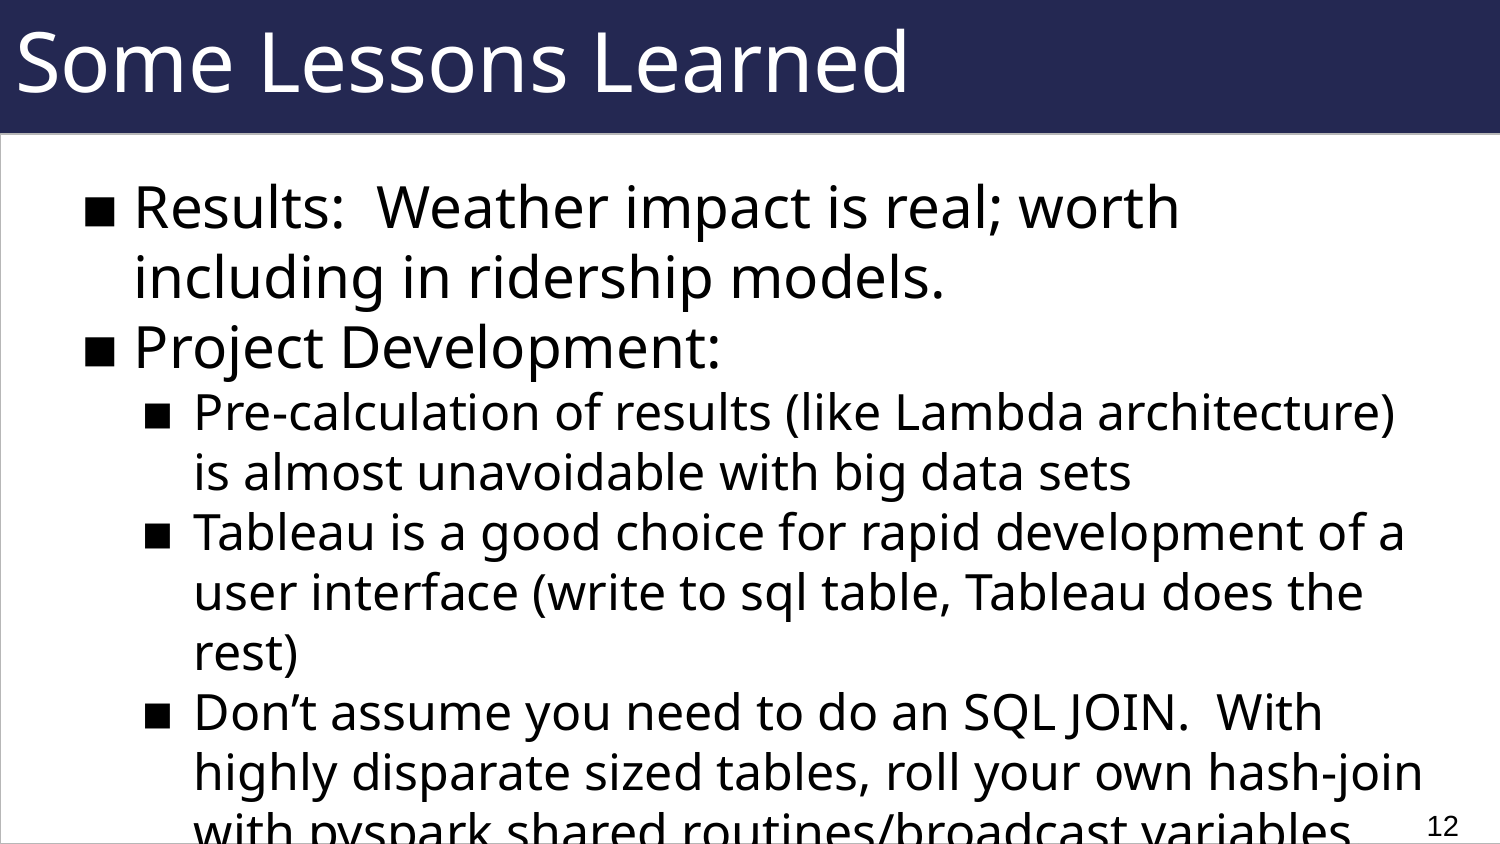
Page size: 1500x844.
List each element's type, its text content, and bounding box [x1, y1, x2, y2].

list Results: Weather impact is real; worth including in ridership models. Project Development: Pre-calculation of results (like Lambda architecture) is almost unavoidable with big data sets Tableau is a good choice for rapid development of a user interface (write to sql table, Tableau does the rest) Don’t assume you need to do an SQL JOIN. With highly disparate sized tables, roll your own hash-join with pyspark shared routines/broadcast variables. [43, 162, 1456, 807]
text_box [0, 133, 1500, 844]
slide_number 12 [1411, 806, 1500, 844]
title Some Lessons Learned [0, 4, 1238, 117]
